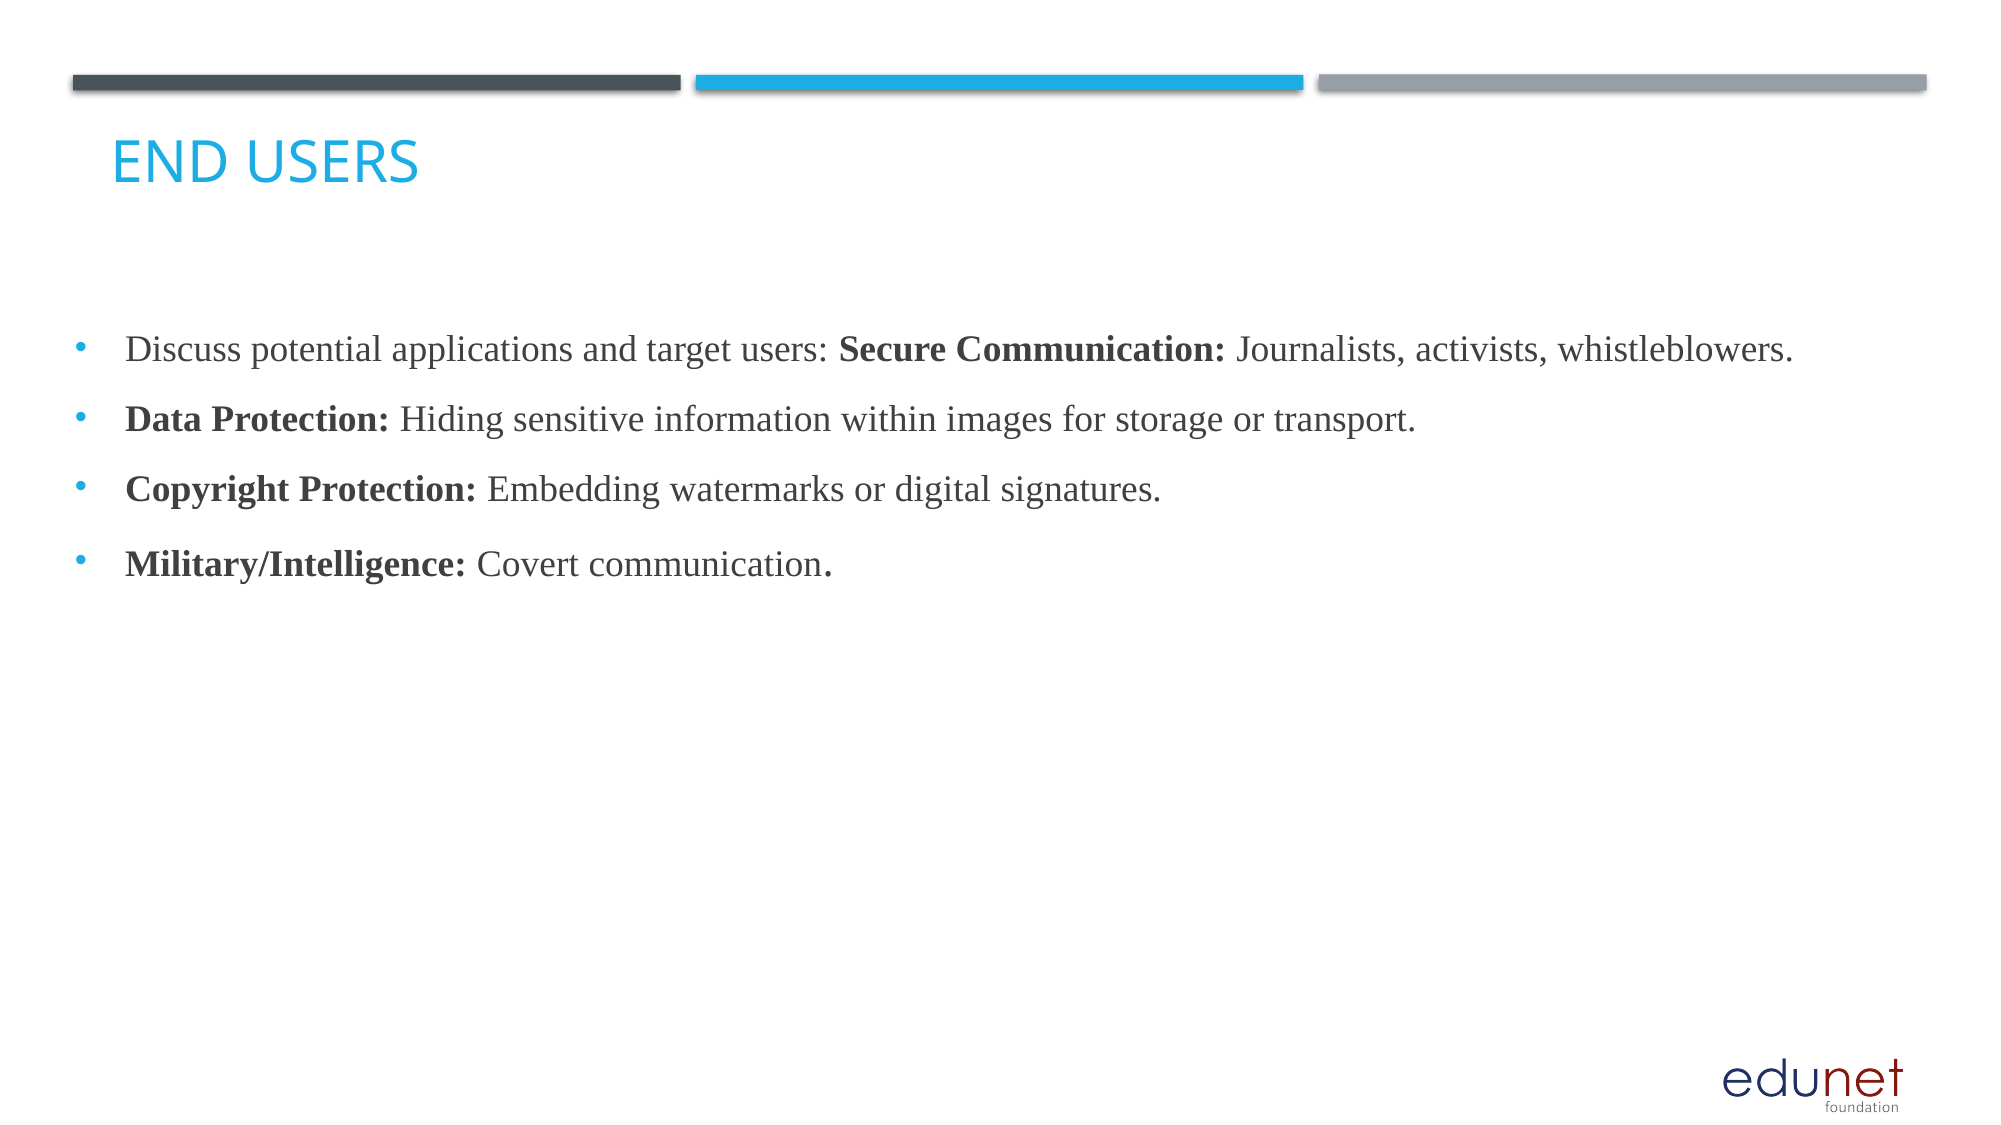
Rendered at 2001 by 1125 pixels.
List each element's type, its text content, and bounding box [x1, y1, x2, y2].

picture [1719, 1056, 1905, 1116]
list Discuss potential applications and target users: Secure Communication: Journalists, activists, whistleblowers. Data Protection: Hiding sensitive information within images for storage or transport. Copyright Protection: Embedding watermarks or digital signatures. Military/Intelligence: Covert communication. [59, 154, 1885, 808]
title End users [95, 115, 1905, 203]
